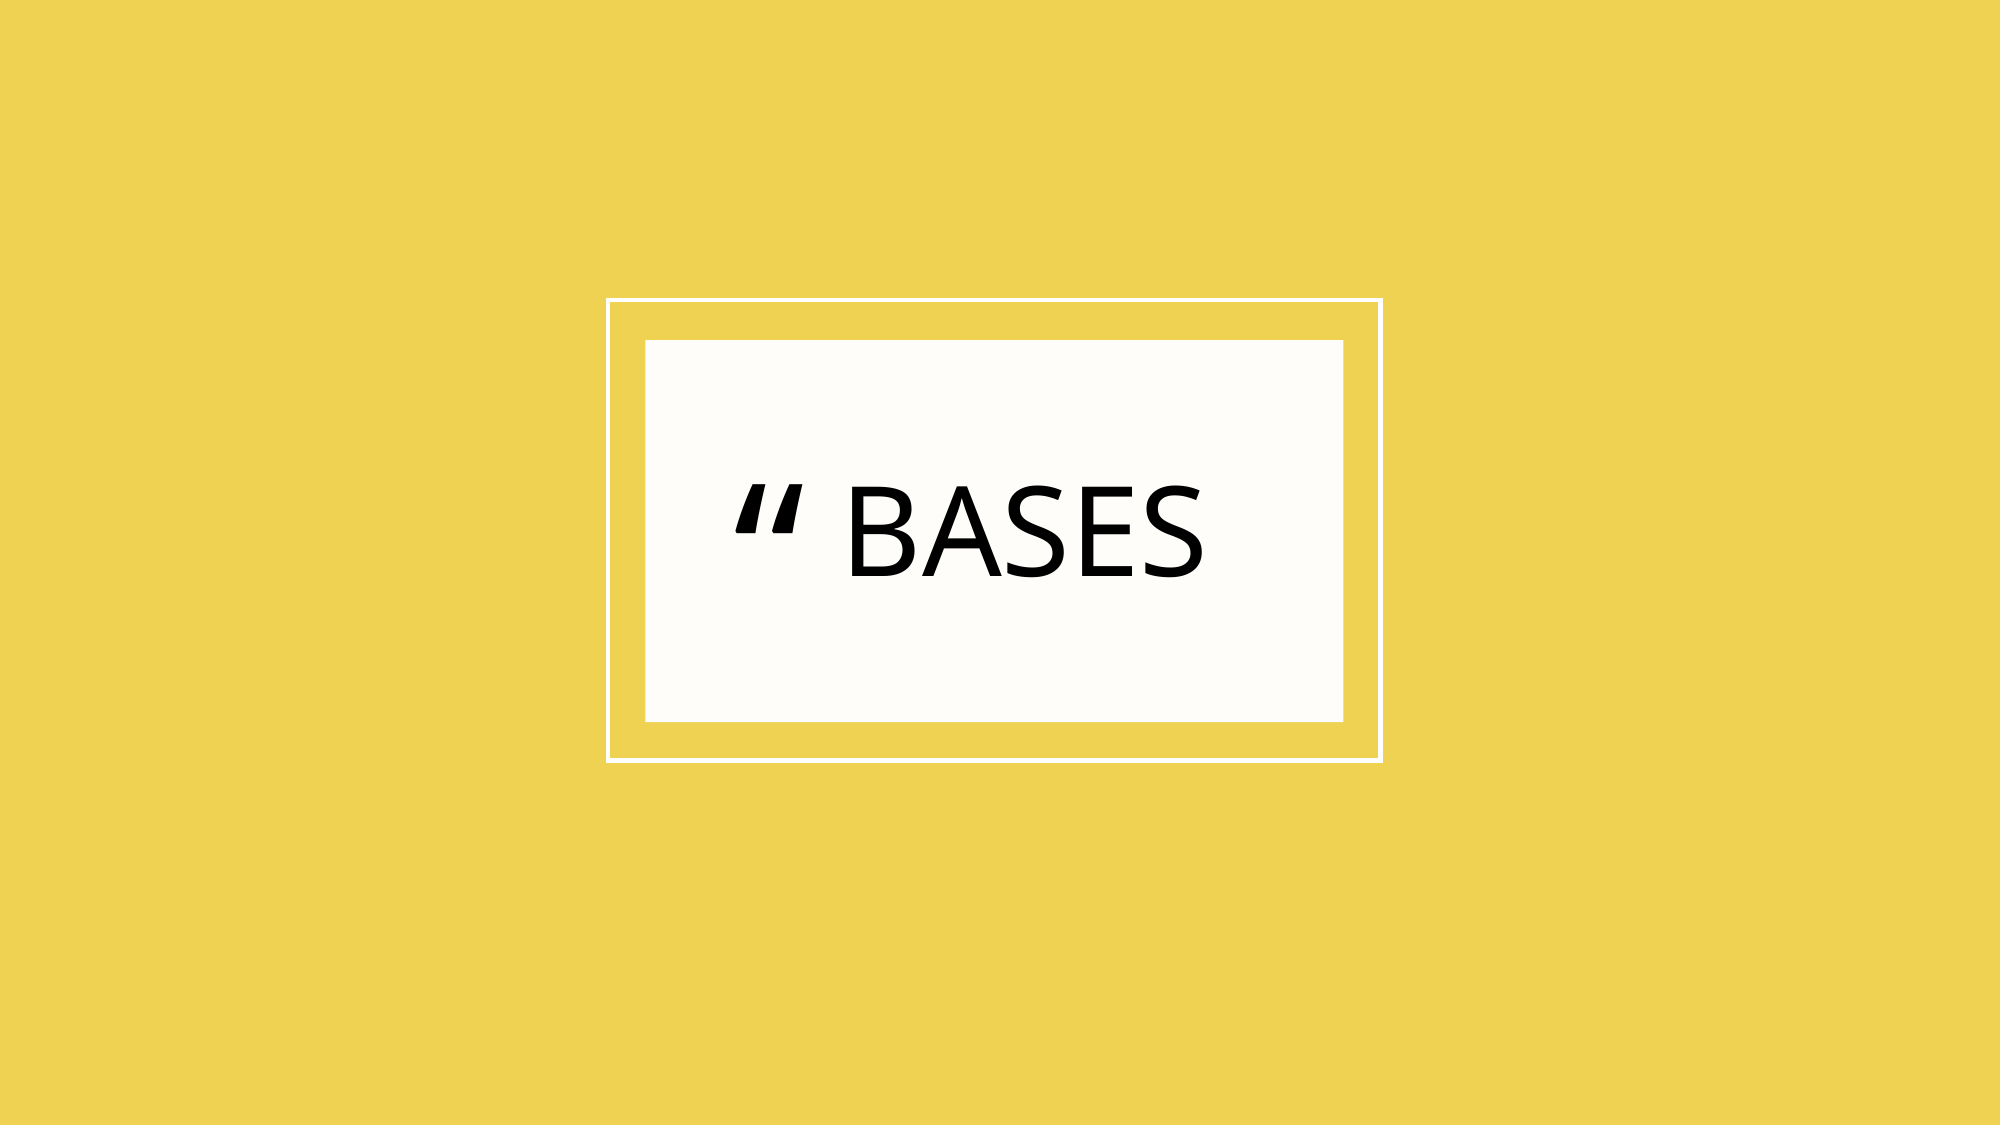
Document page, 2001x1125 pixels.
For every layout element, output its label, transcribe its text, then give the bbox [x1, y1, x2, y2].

text_box BASES [826, 444, 1403, 609]
text_box [607, 299, 1382, 761]
text_box “ [718, 419, 821, 675]
